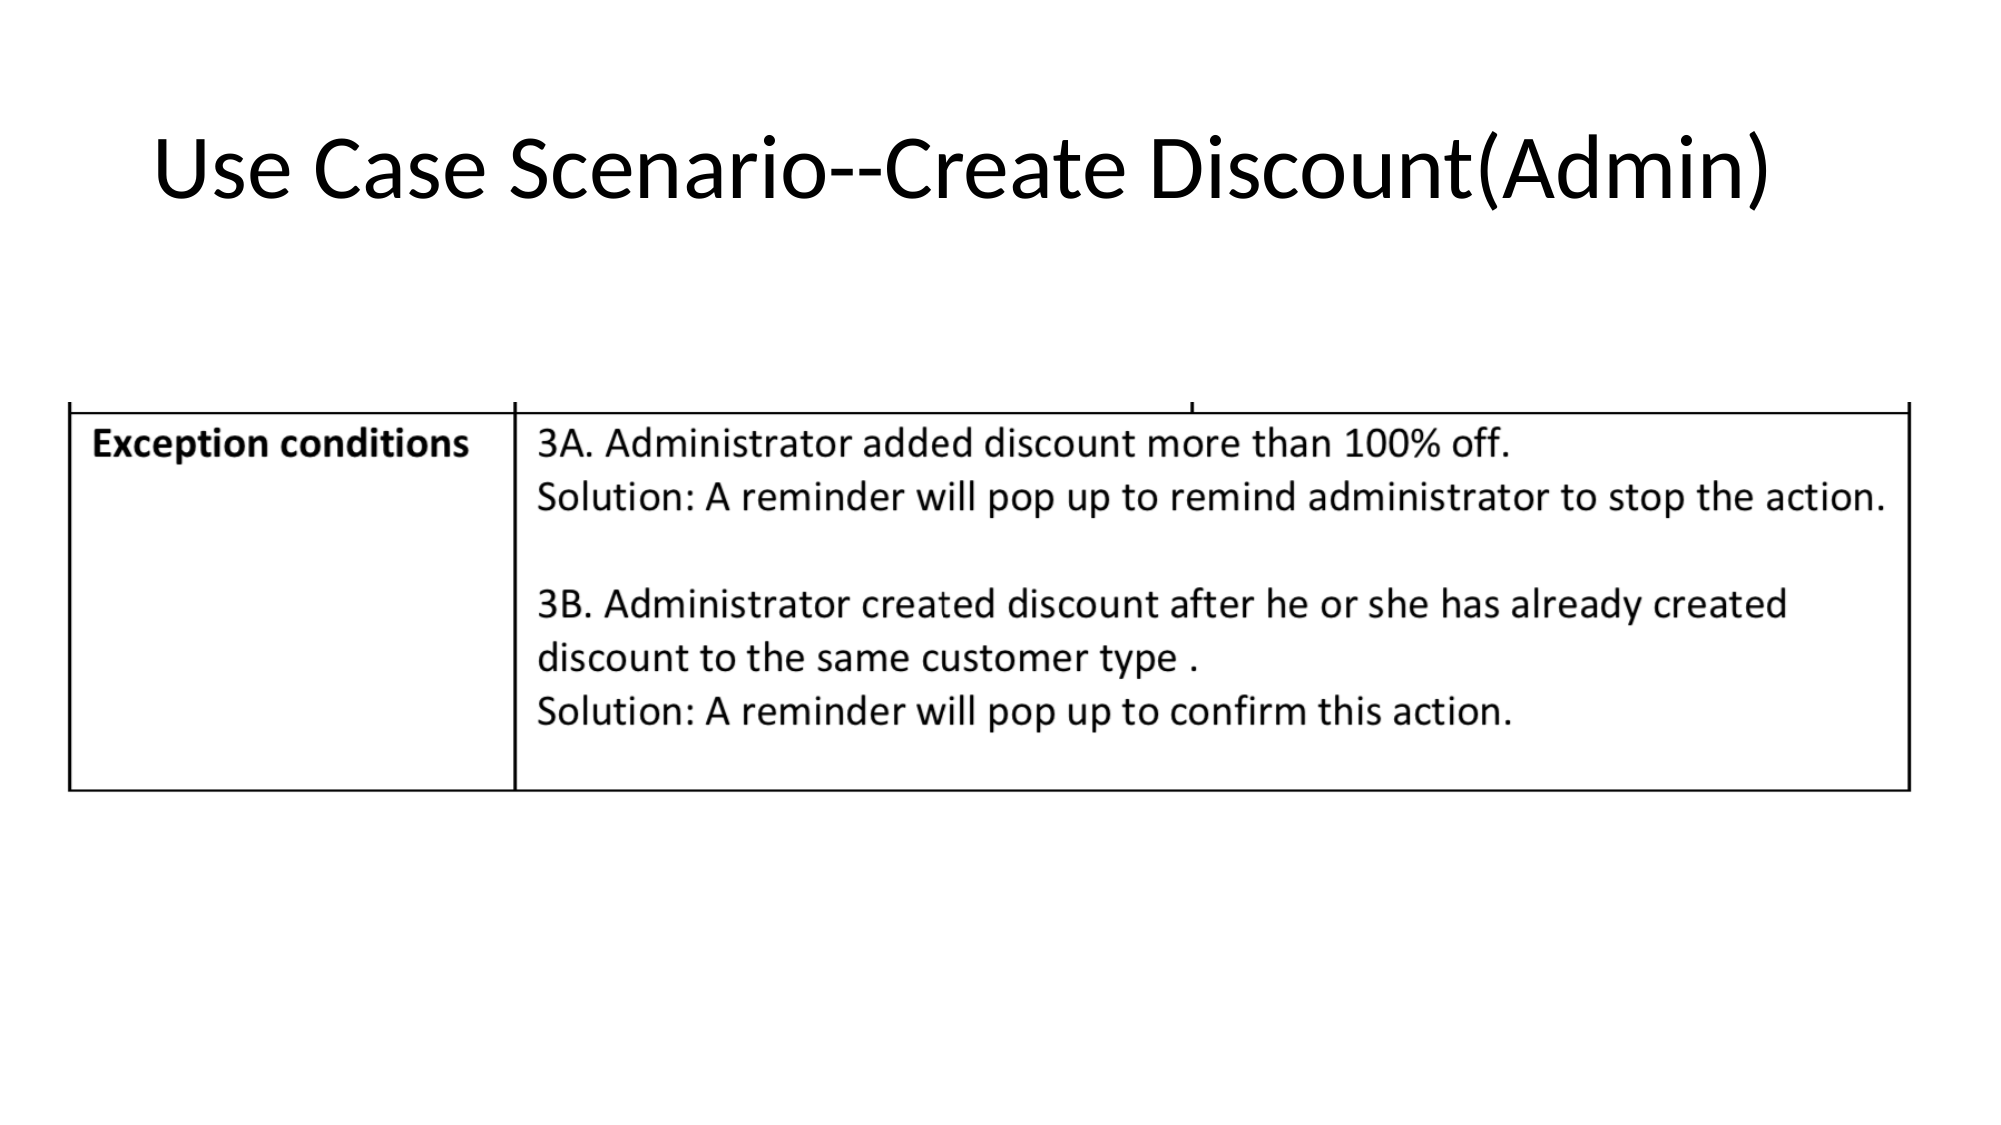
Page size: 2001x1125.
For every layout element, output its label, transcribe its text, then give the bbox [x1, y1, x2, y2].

picture [0, 402, 2000, 804]
title Use Case Scenario--Create Discount(Admin) [137, 59, 1863, 278]
